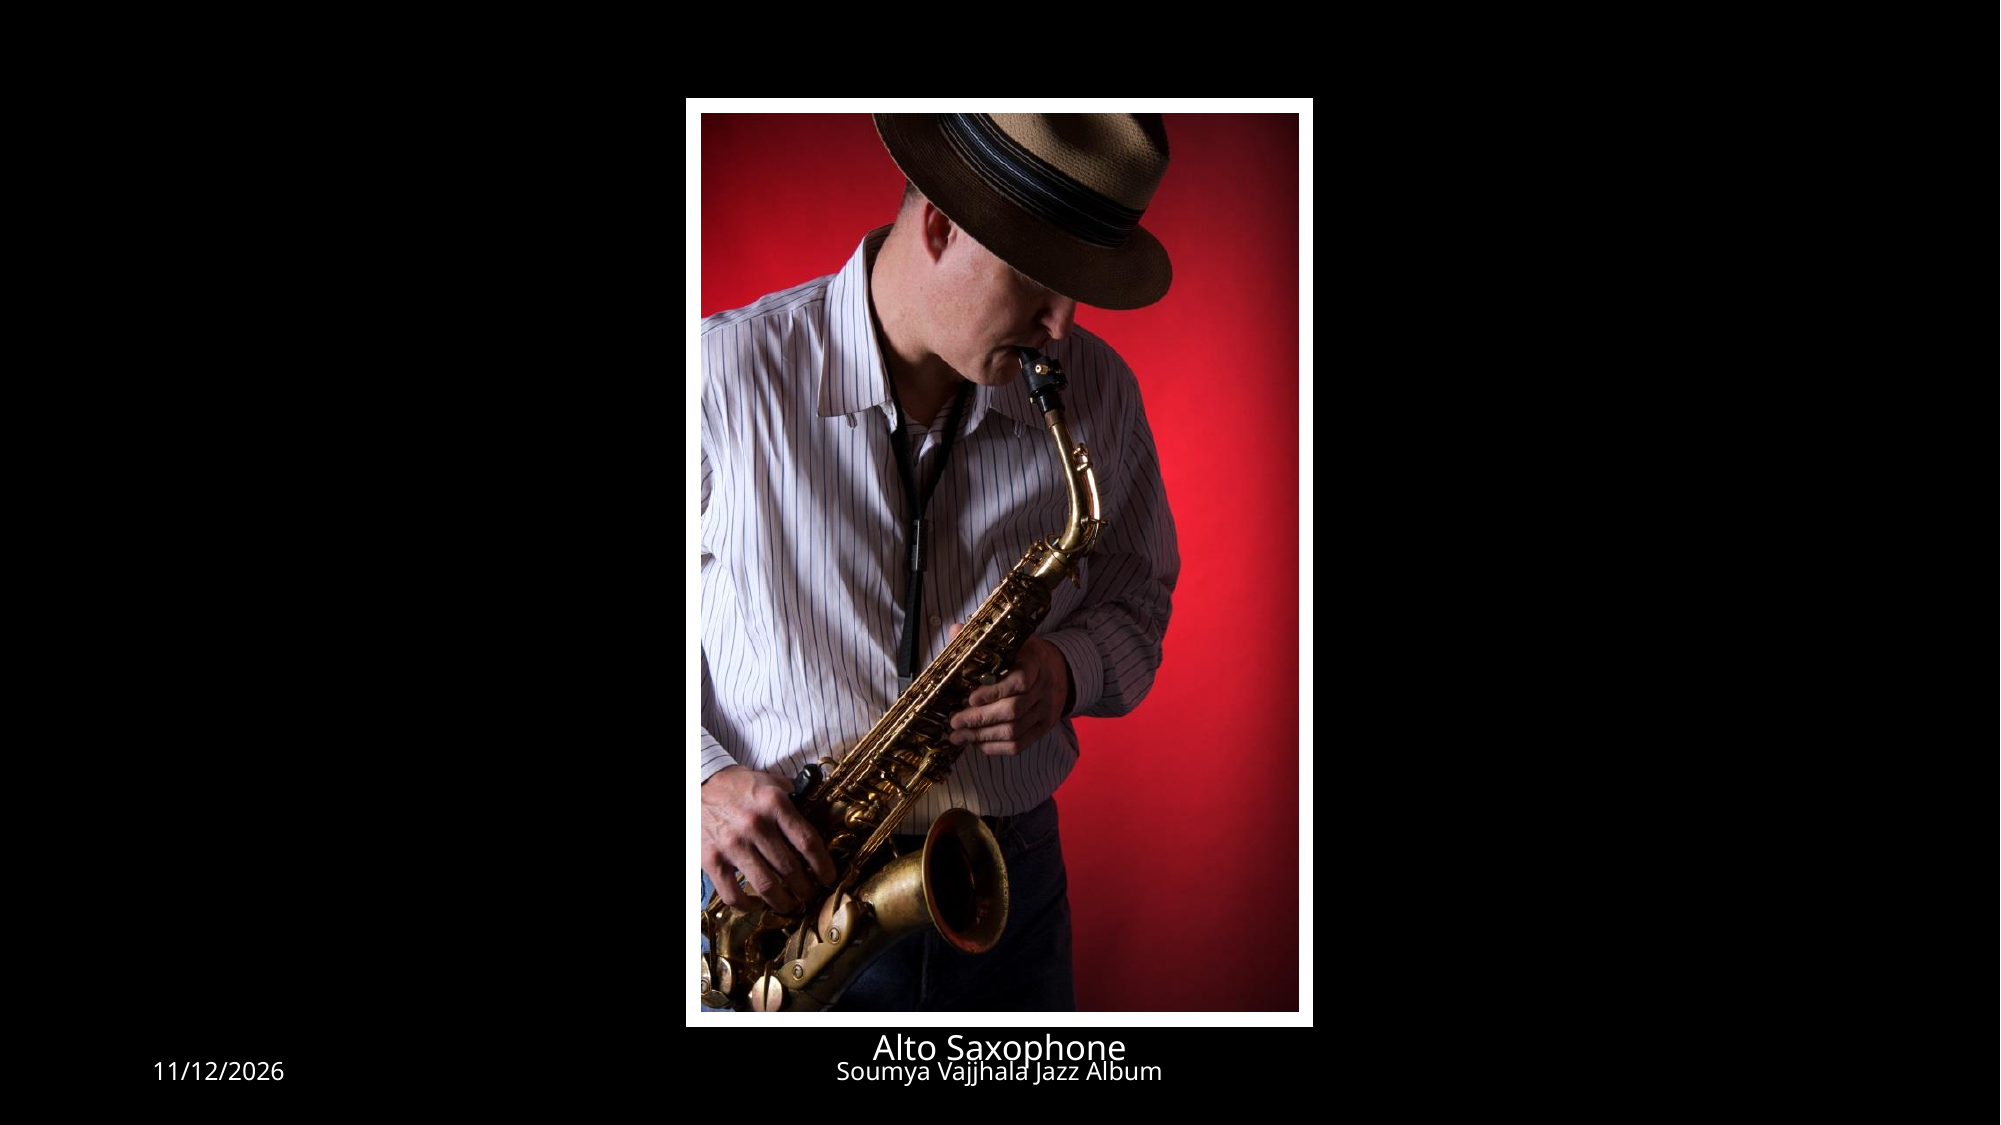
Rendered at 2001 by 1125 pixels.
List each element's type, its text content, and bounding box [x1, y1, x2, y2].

footer Soumya Vajjhala Jazz Album [662, 1042, 1338, 1103]
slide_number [137, 1042, 588, 1103]
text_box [700, 111, 1300, 1076]
